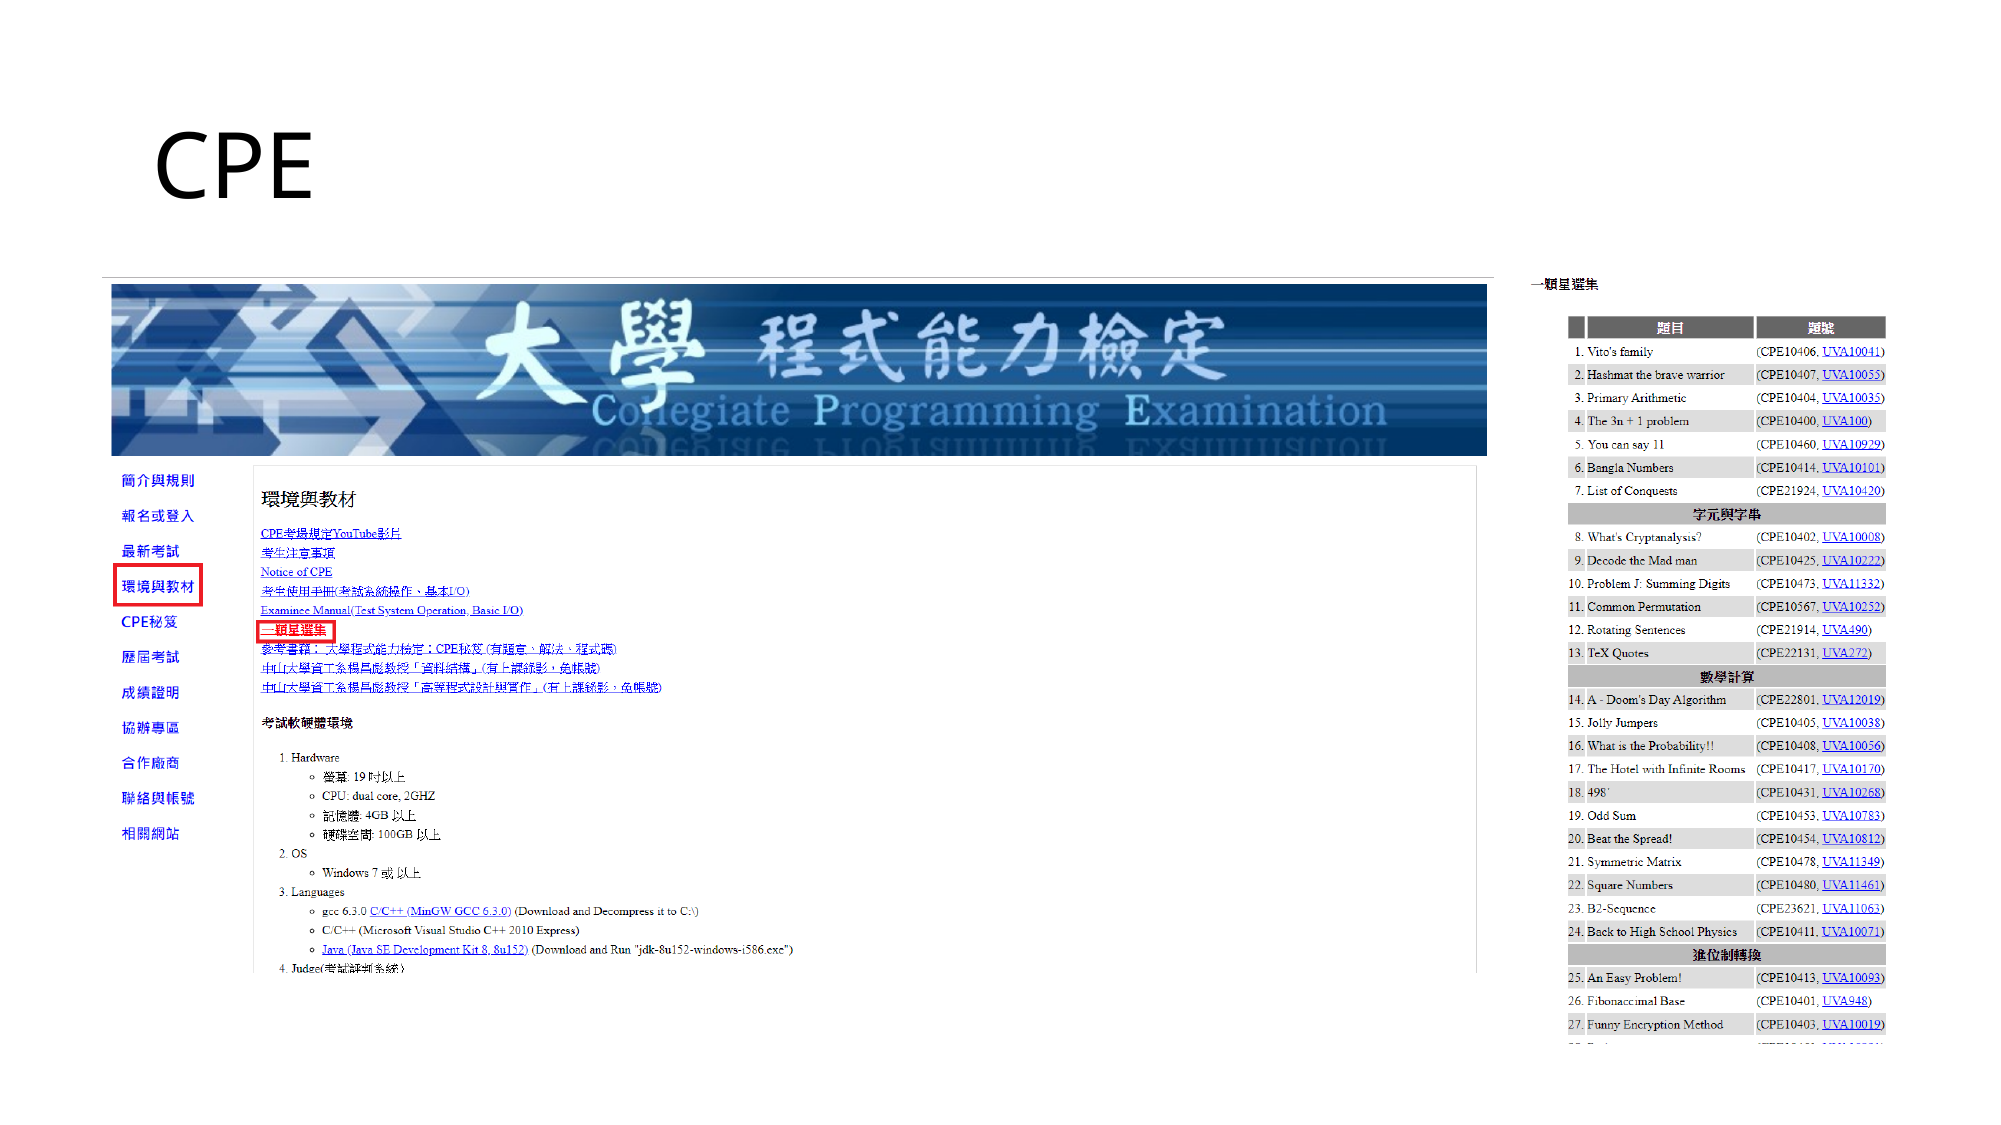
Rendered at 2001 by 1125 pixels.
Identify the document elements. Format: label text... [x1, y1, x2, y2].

picture [1528, 273, 1898, 1044]
title CPE [137, 59, 1863, 278]
picture [102, 277, 1494, 973]
